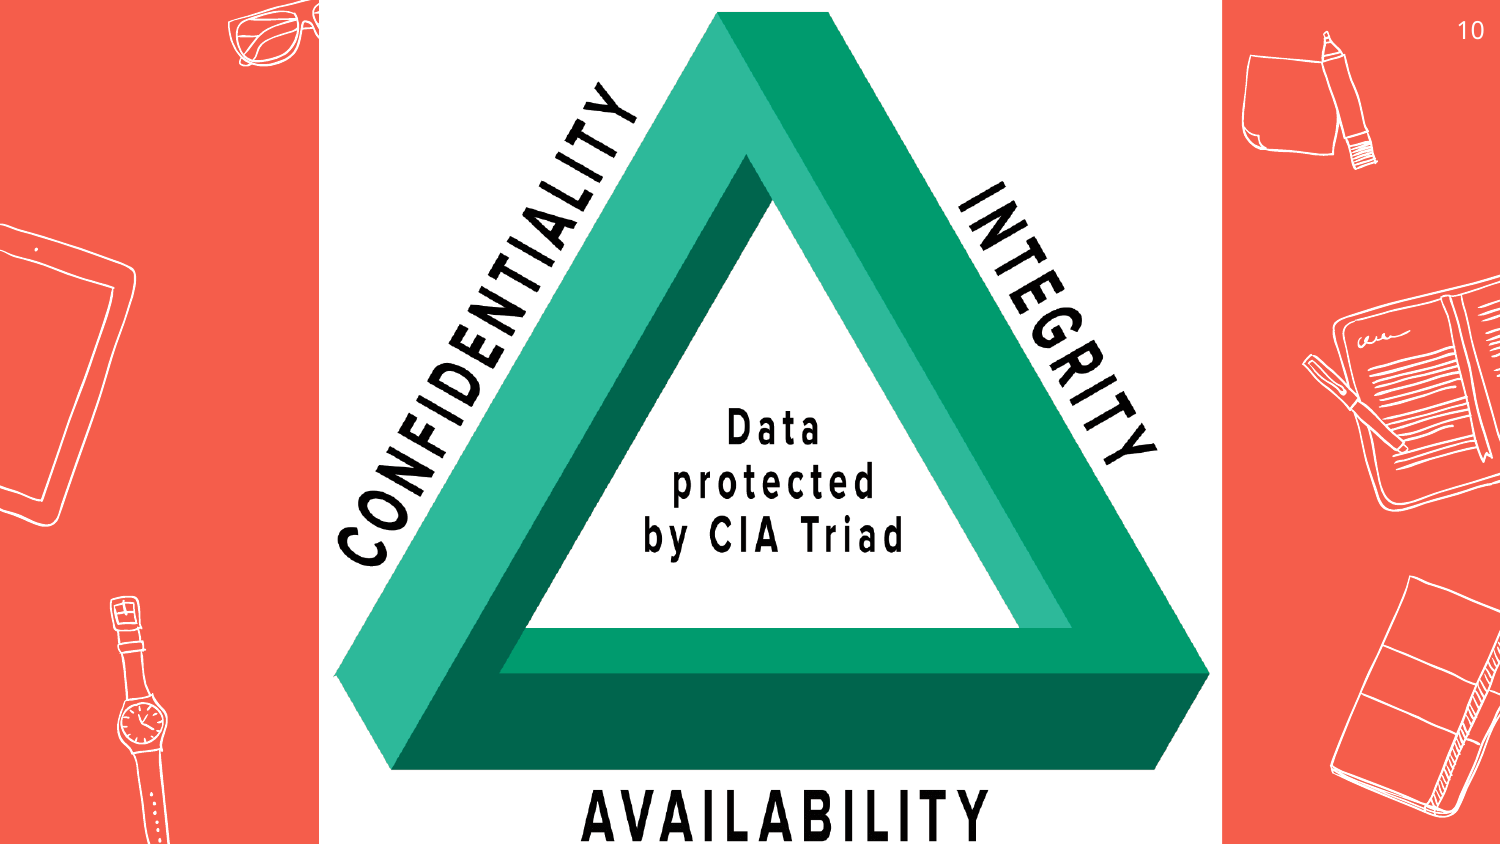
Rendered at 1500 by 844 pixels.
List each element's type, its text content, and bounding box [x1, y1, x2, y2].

picture [318, 0, 1223, 844]
slide_number 10 [1435, 0, 1500, 53]
